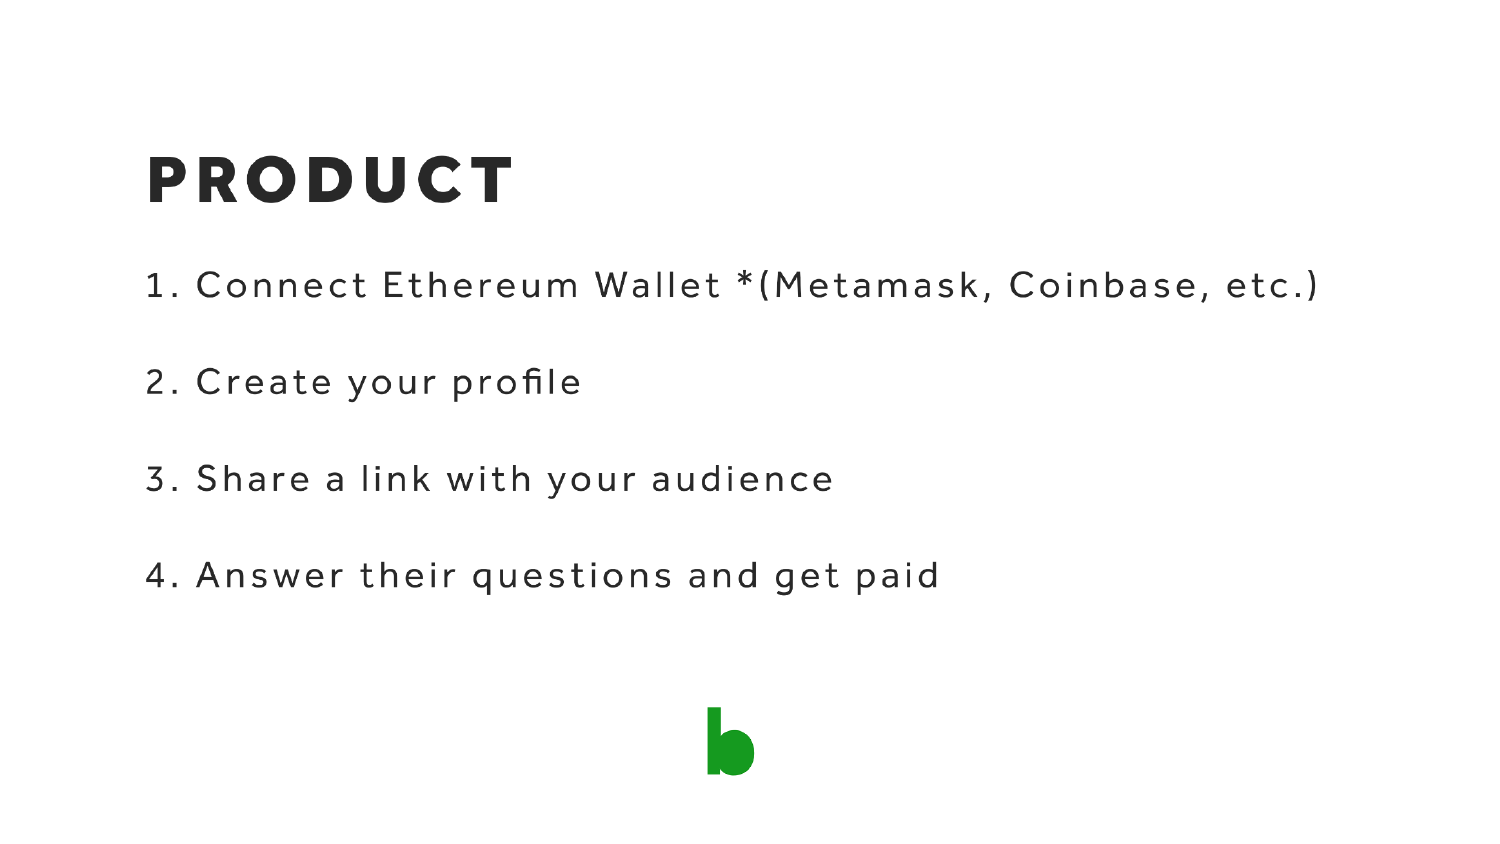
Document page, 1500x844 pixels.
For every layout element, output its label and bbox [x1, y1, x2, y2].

picture [24, 24, 1437, 819]
